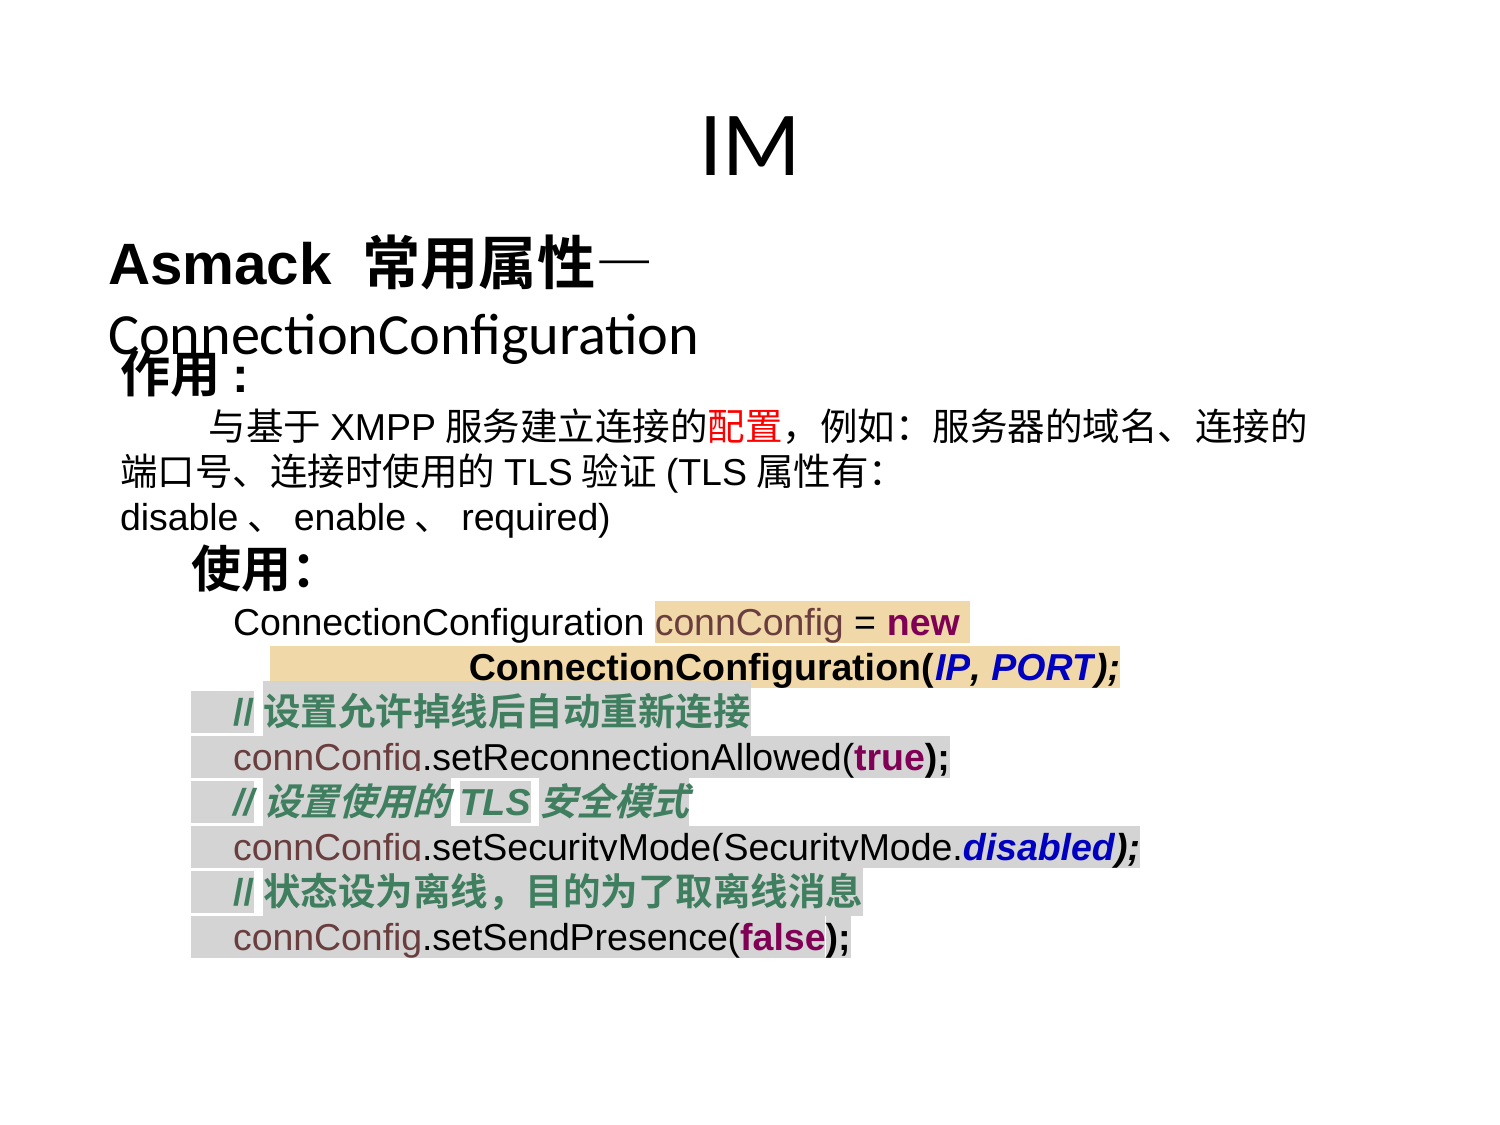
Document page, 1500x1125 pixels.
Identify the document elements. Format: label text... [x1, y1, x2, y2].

text_box Asmack 常用属性—ConnectionConfiguration [93, 218, 1266, 374]
title IM [75, 45, 1425, 233]
text_box 作用: 与基于XMPP服务建立连接的配置，例如：服务器的域名、连接的端口号、连接时使用的TLS验证(TLS属性有：disable、enable、required) 使用： ConnectionConfiguration connConfig = new ConnectionConfiguration(IP, PORT); //设置允许掉线后自动重新连接 connConfig.setReconnectionAllowed(true); //设置使用的TLS安全模式 connConfig.setSecurityMode(SecurityMode.disabled); //状态设为离线，目的为了取离线消息 connConfig.setSendPresence(false); [105, 335, 1336, 965]
